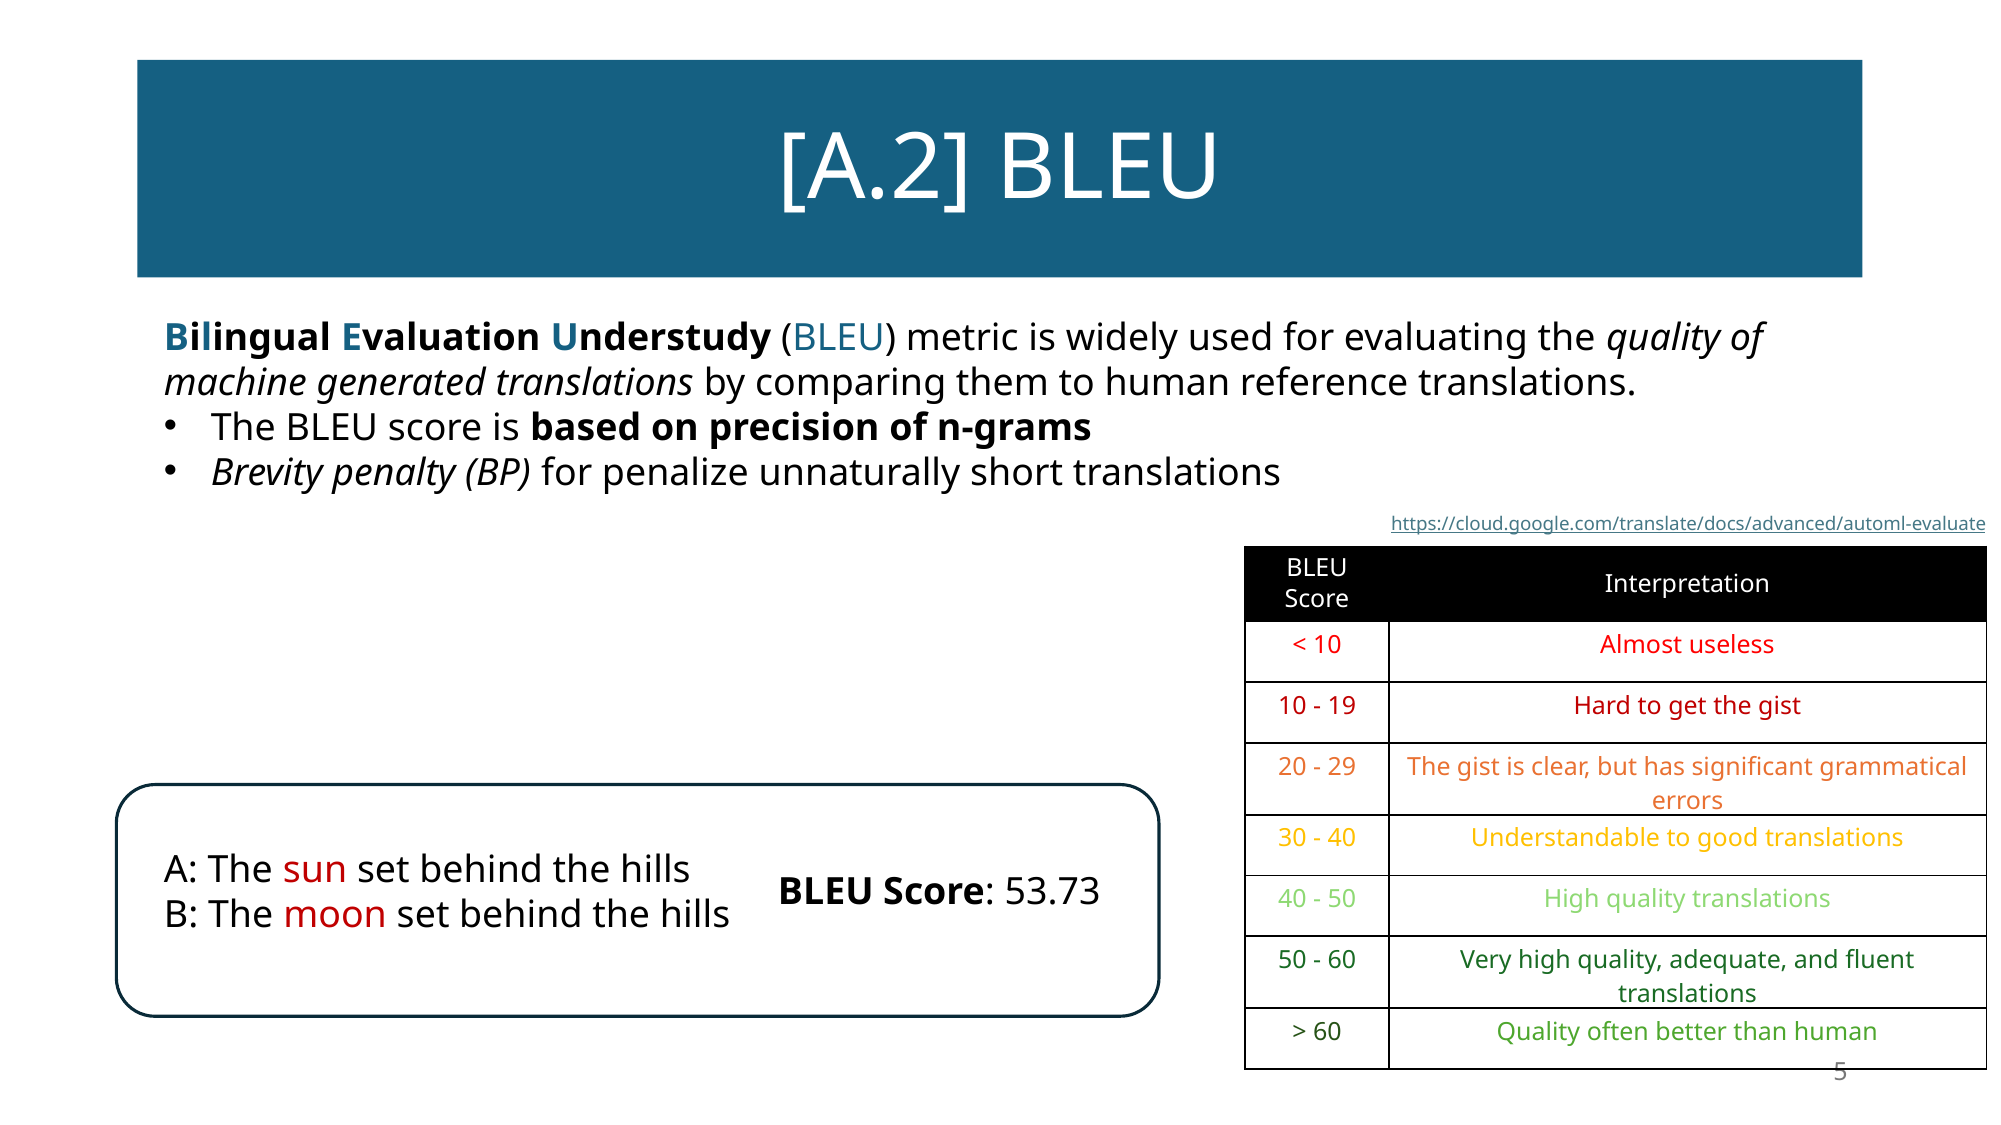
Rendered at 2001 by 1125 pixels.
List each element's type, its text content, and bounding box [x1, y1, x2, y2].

table_cell Understandable to good translations [1390, 816, 1986, 875]
table_cell Very high quality, adequate, and fluent translations [1390, 937, 1986, 1007]
table_cell Hard to get the gist [1390, 683, 1986, 742]
table_cell > 60 [1246, 1009, 1388, 1068]
table_cell 10 - 19 [1246, 683, 1388, 742]
table_cell 30 - 40 [1246, 816, 1388, 875]
slide_number 5 [1412, 1070, 1863, 1103]
table_cell Quality often better than human [1390, 1009, 1986, 1068]
table_cell 40 - 50 [1246, 876, 1388, 935]
table_cell 20 - 29 [1246, 744, 1388, 814]
text_box https://cloud.google.com/translate/docs/advanced/automl-evaluate [1277, 504, 2000, 545]
text_box [114, 782, 1161, 1018]
title [A.2] BLEU [137, 59, 1863, 278]
table_cell High quality translations [1390, 876, 1986, 935]
table_cell Almost useless [1390, 622, 1986, 681]
table_cell The gist is clear, but has significant grammatical errors [1390, 744, 1986, 814]
table_header BLEU Score [1246, 547, 1389, 621]
table_header Interpretation [1389, 547, 1986, 621]
table_cell 50 - 60 [1246, 937, 1388, 1007]
table_cell < 10 [1246, 622, 1388, 681]
